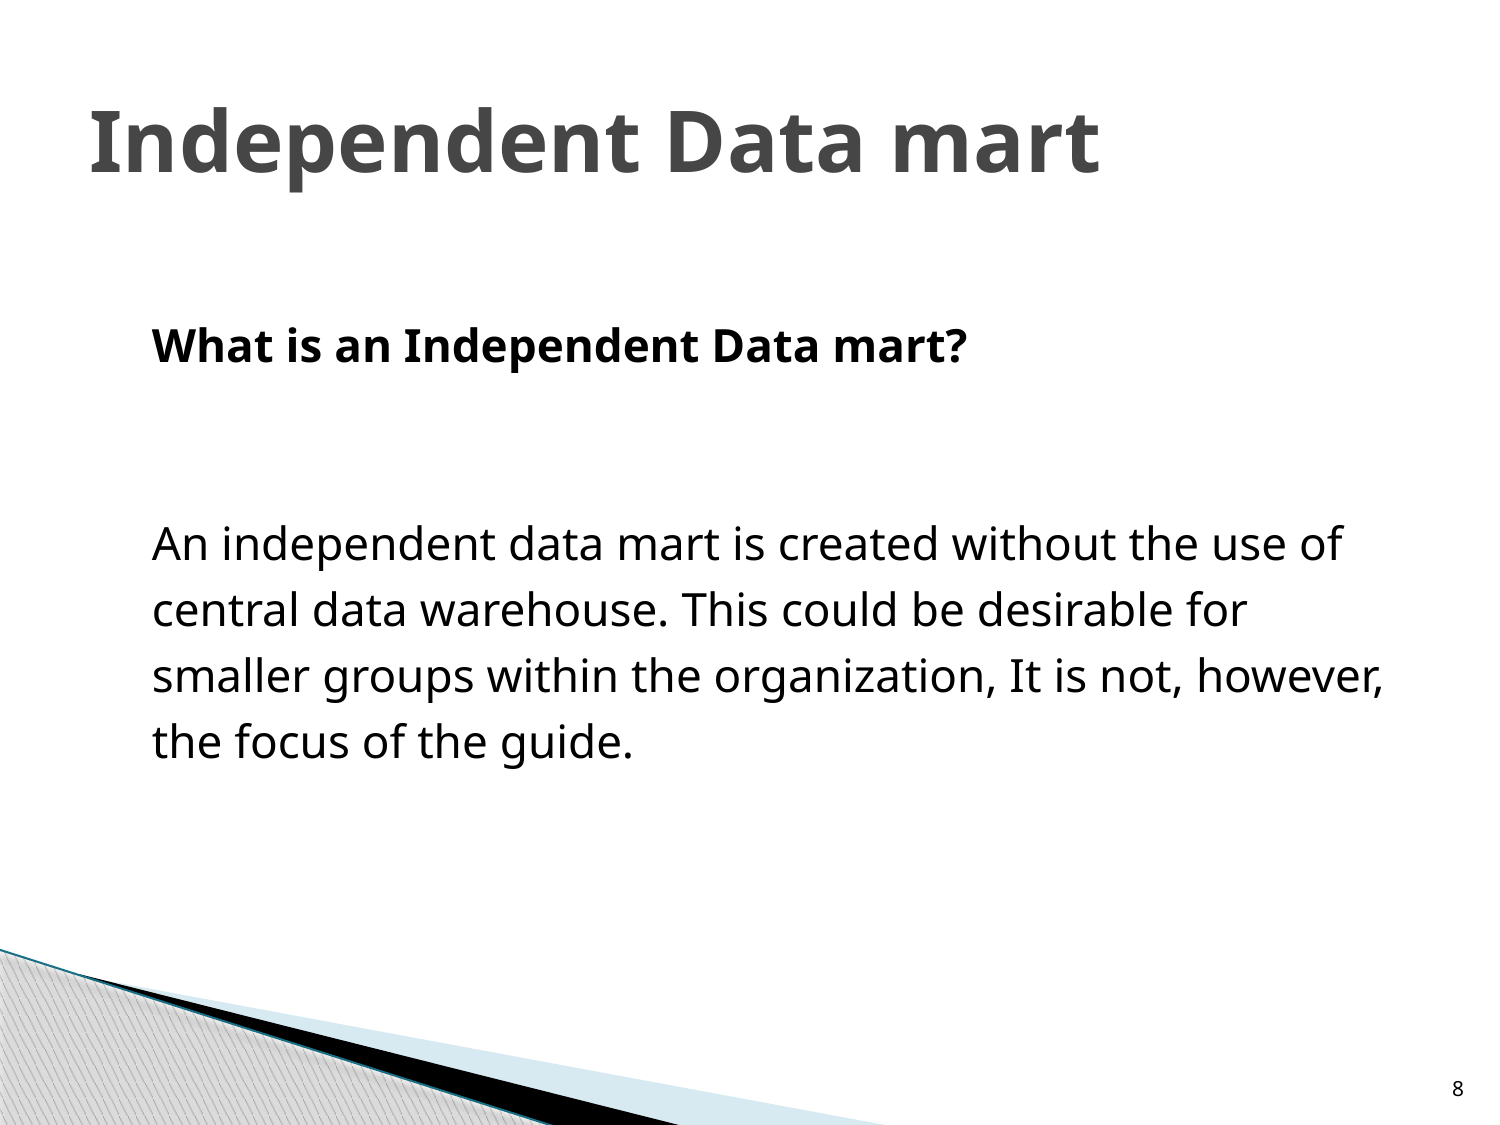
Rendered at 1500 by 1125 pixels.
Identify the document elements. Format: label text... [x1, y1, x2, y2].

title Independent Data mart [75, 45, 1425, 233]
slide_number 8 [1418, 1051, 1479, 1112]
list What is an Independent Data mart? An independent data mart is created without the use of central data warehouse. This could be desirable for smaller groups within the organization, It is not, however, the focus of the guide. [75, 243, 1425, 986]
